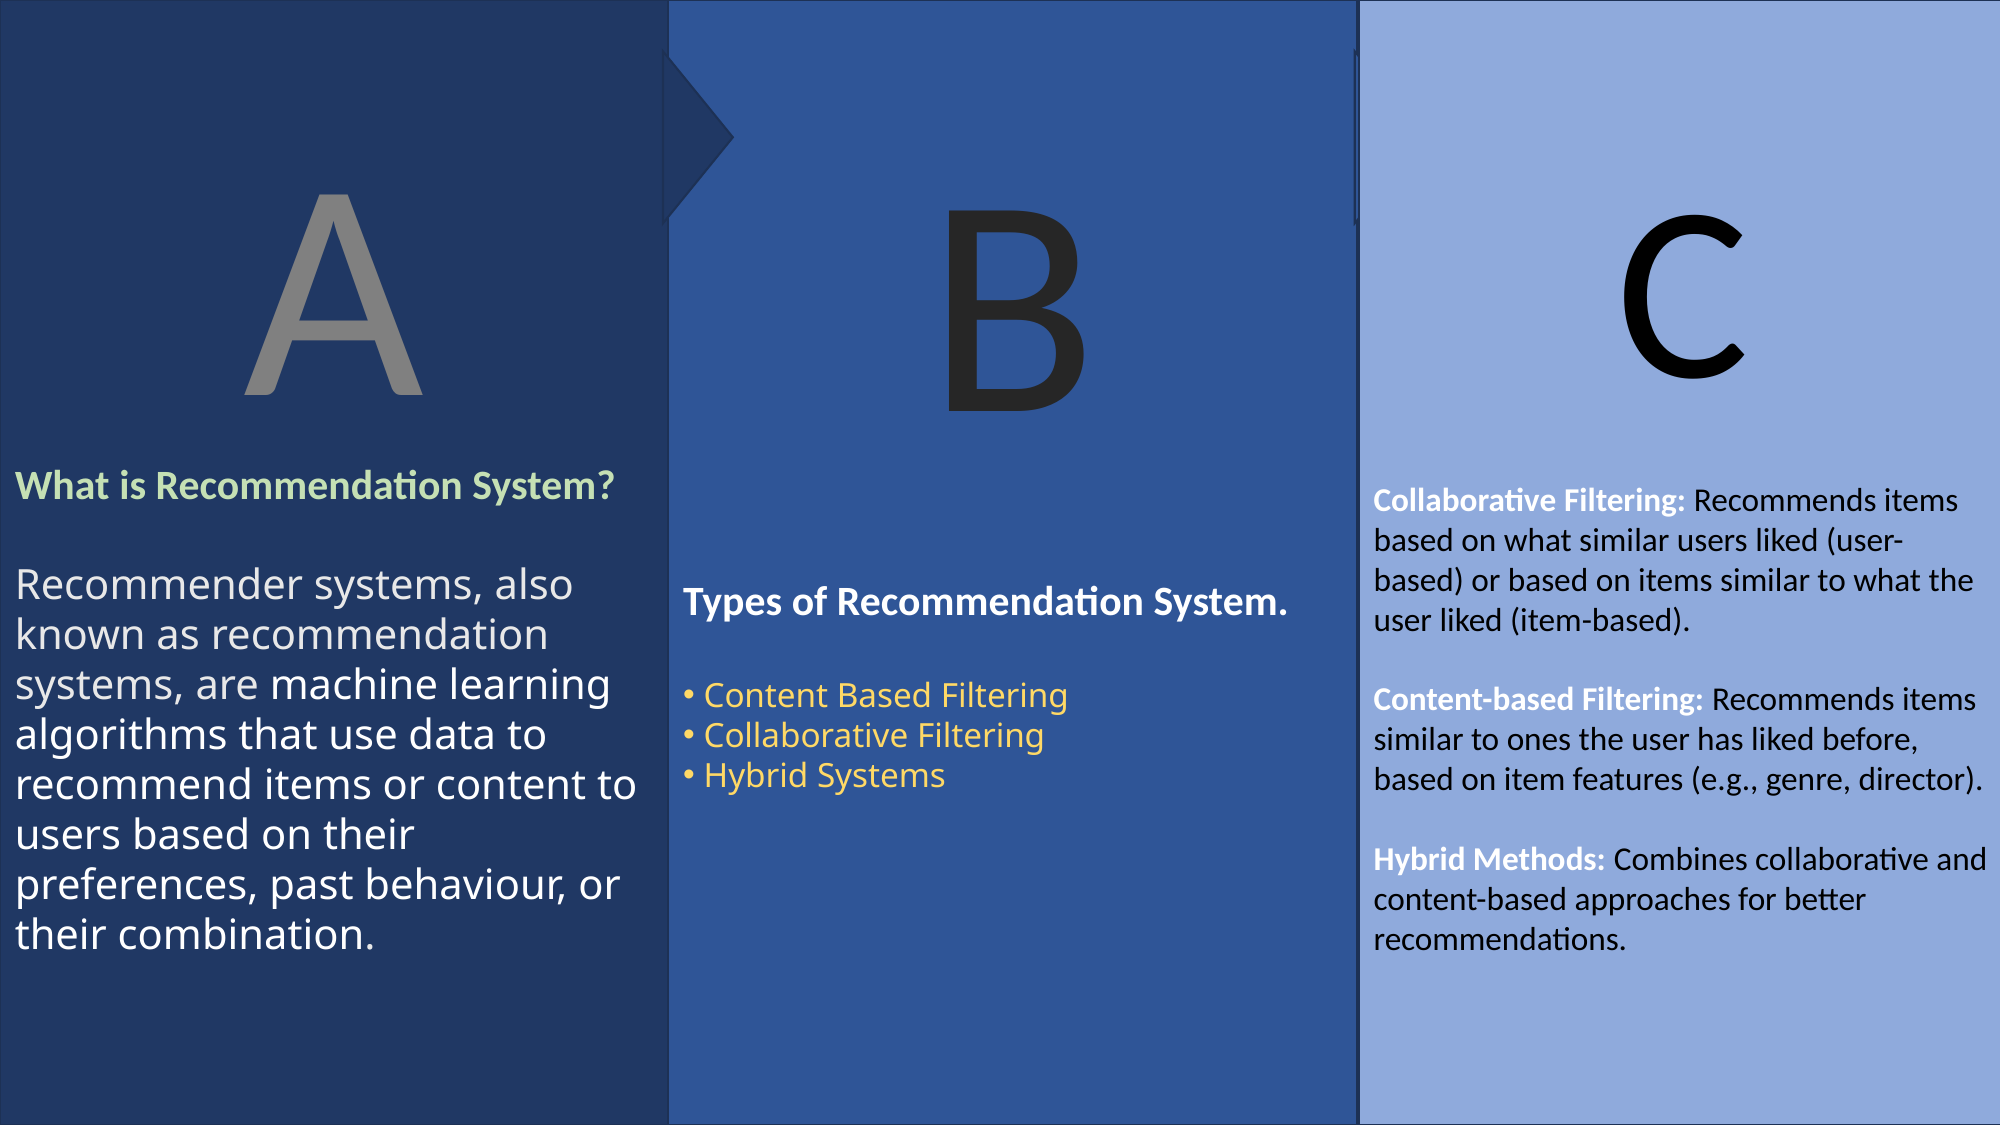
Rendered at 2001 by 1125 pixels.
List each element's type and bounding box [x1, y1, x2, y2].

text_box [1358, 0, 2000, 1125]
text_box [0, 0, 733, 1125]
text_box [733, 0, 1358, 1125]
